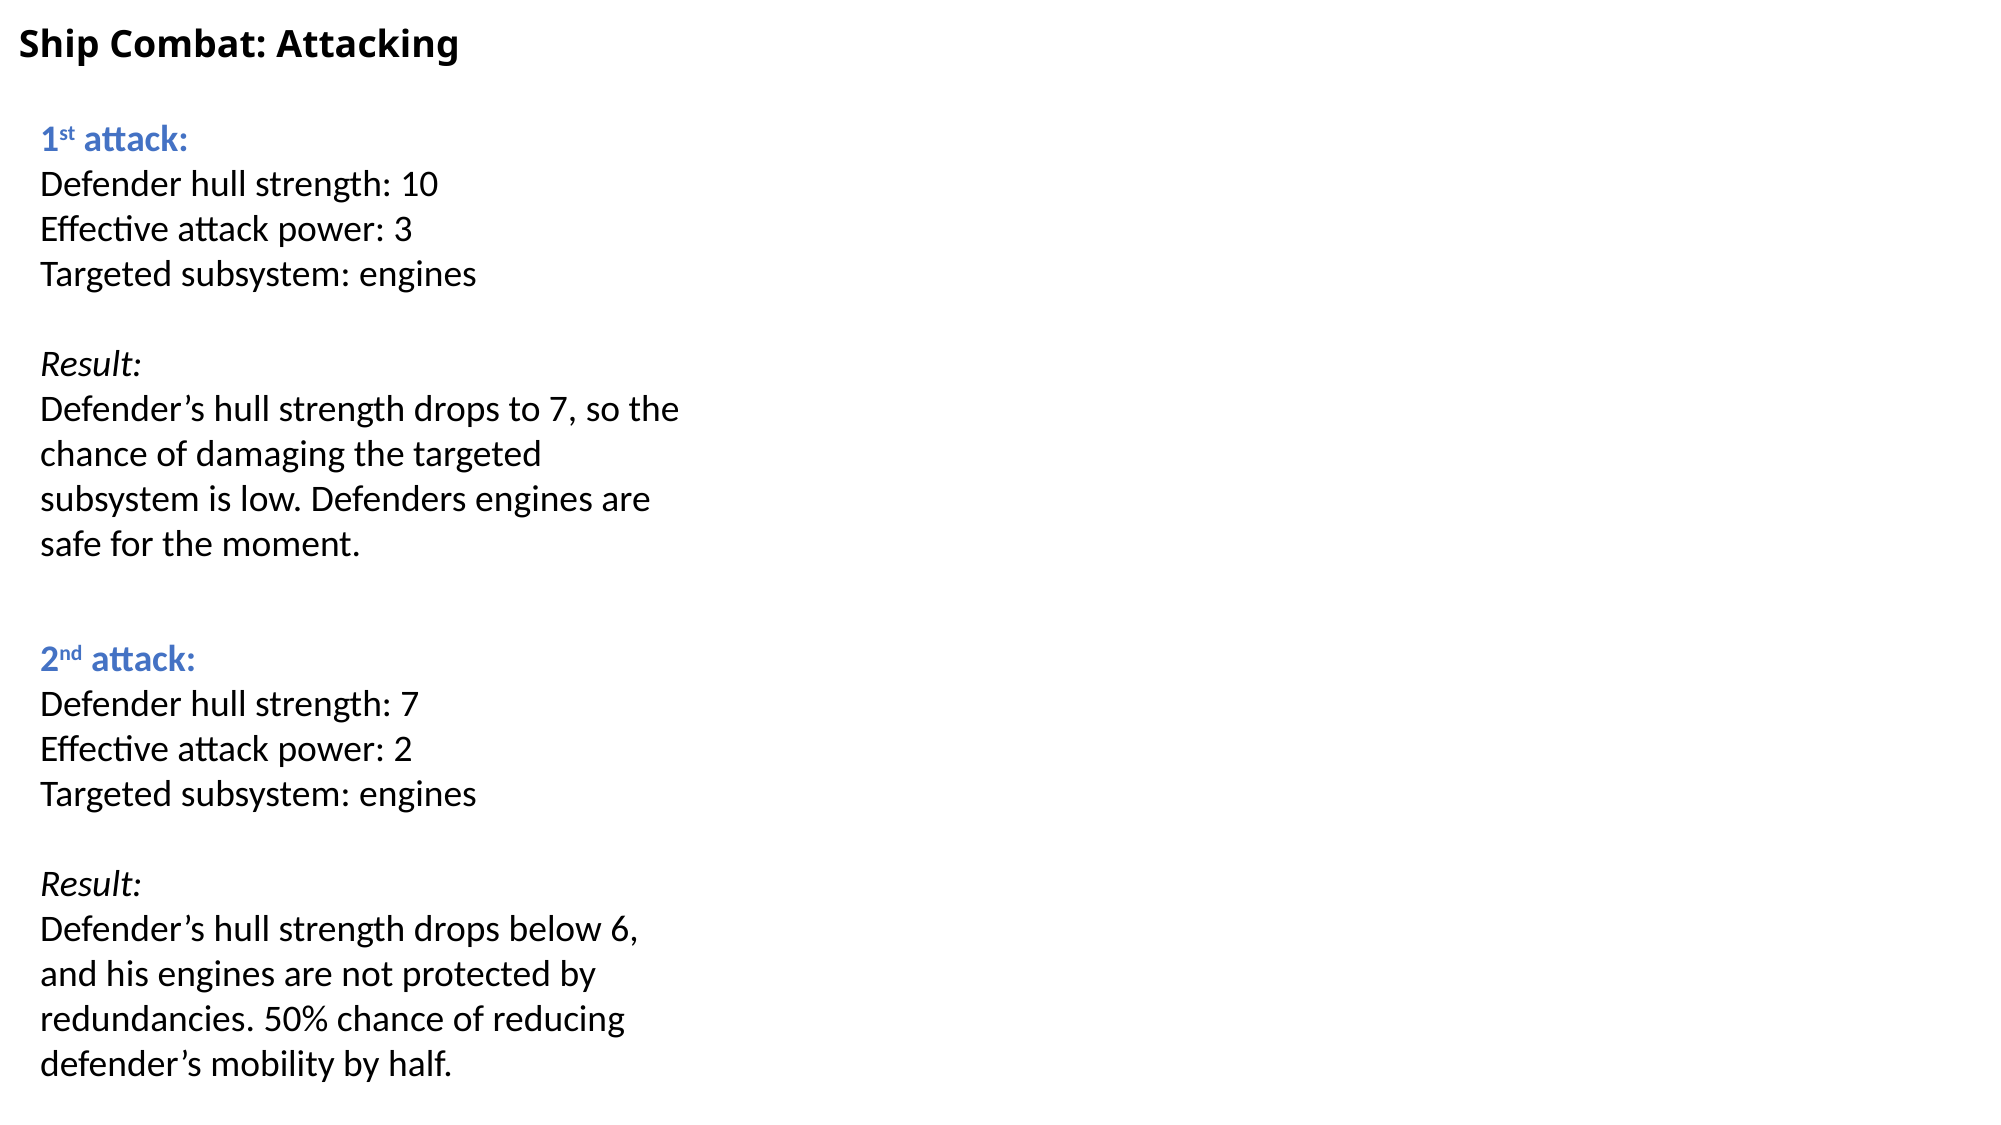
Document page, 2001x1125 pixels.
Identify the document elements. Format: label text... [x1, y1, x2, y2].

text_box 2nd attack: Defender hull strength: 7 Effective attack power: 2 Targeted subsystem: engines Result: Defender’s hull strength drops below 6, and his engines are not protected by redundancies. 50% chance of reducing defender’s mobility by half. [25, 626, 707, 1125]
text_box Ship Combat: Attacking [4, 13, 476, 73]
text_box 1st attack: Defender hull strength: 10 Effective attack power: 3 Targeted subsystem: engines Result: Defender’s hull strength drops to 7, so the chance of damaging the targeted subsystem is low. Defenders engines are safe for the moment. [25, 107, 707, 626]
